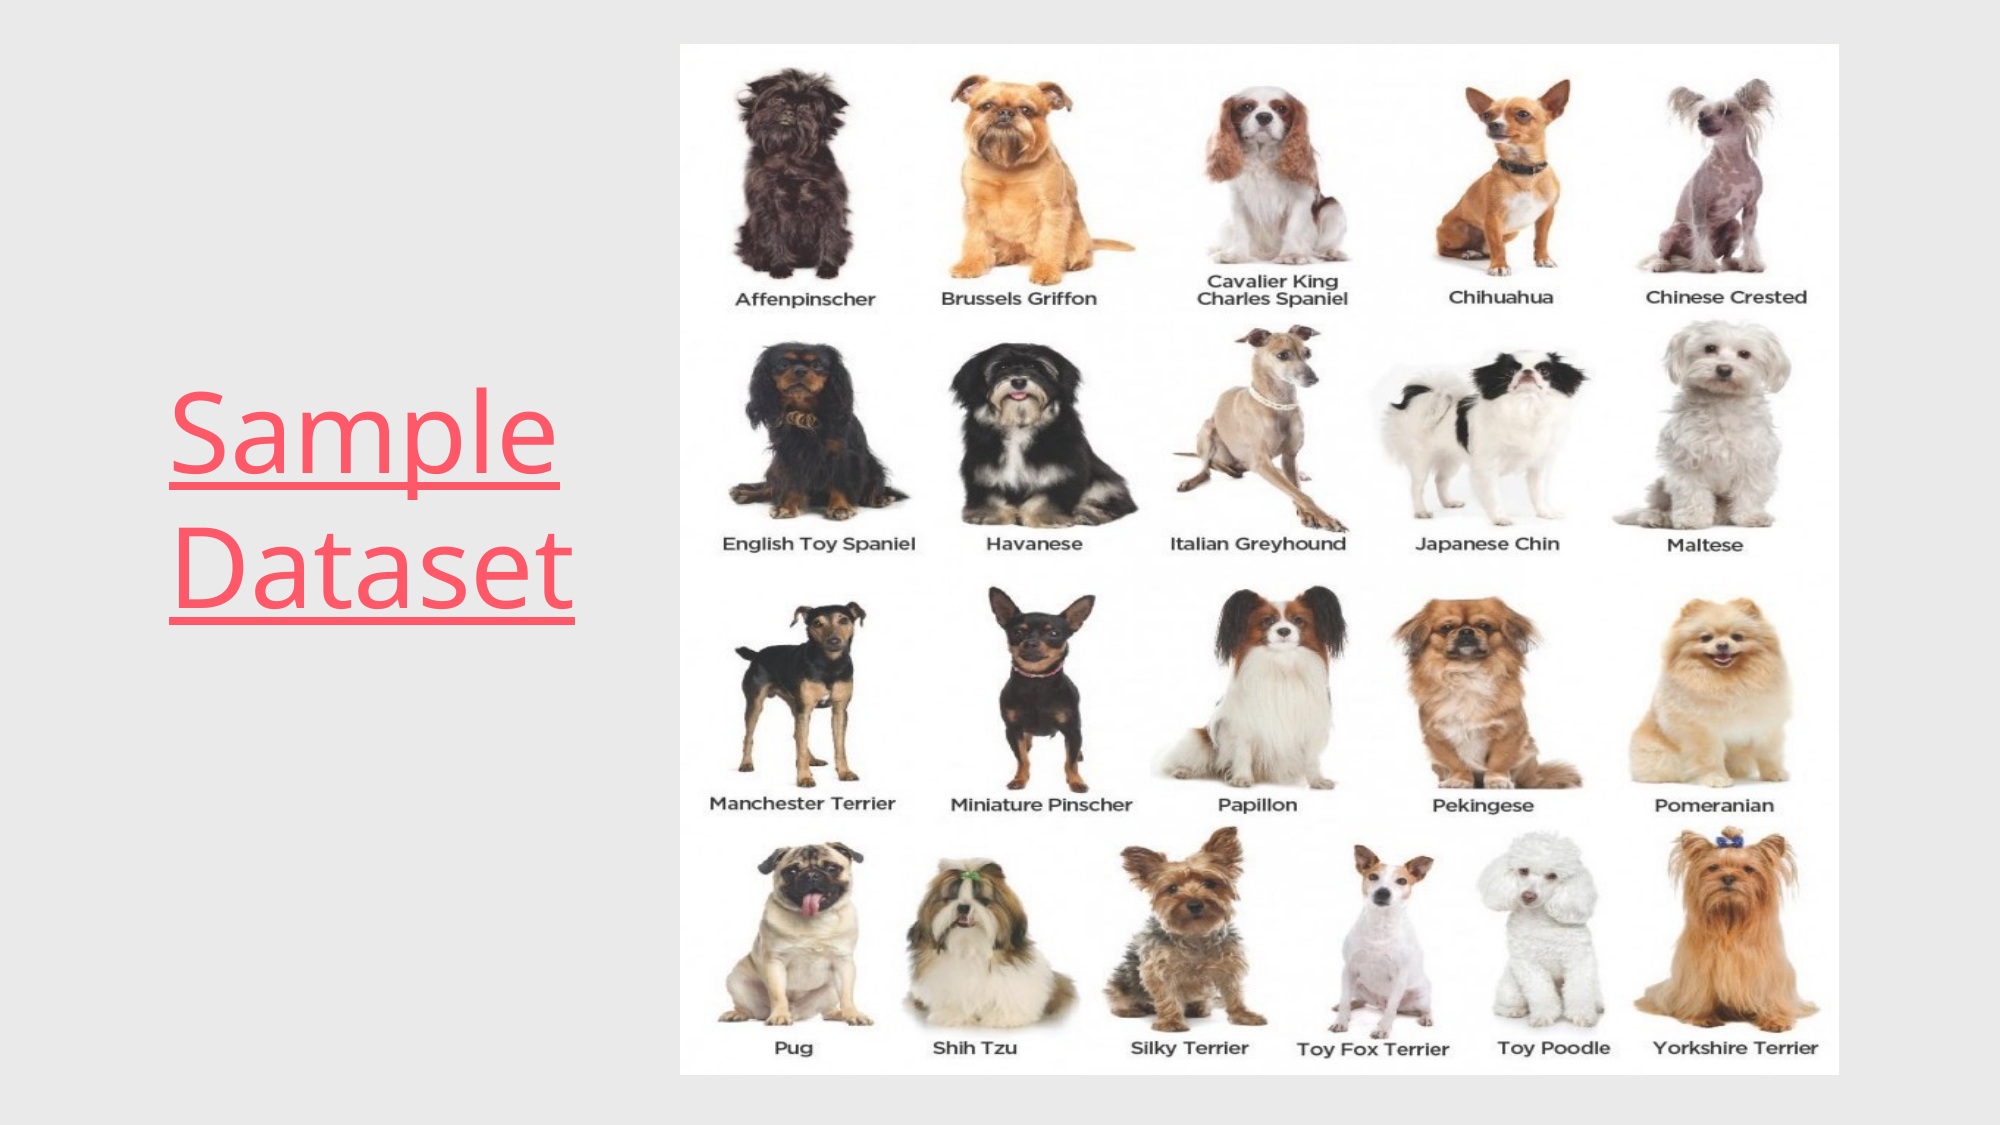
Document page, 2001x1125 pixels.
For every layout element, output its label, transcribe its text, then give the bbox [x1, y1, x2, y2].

picture [679, 44, 1839, 1075]
text_box Sample Dataset [0, 303, 679, 688]
